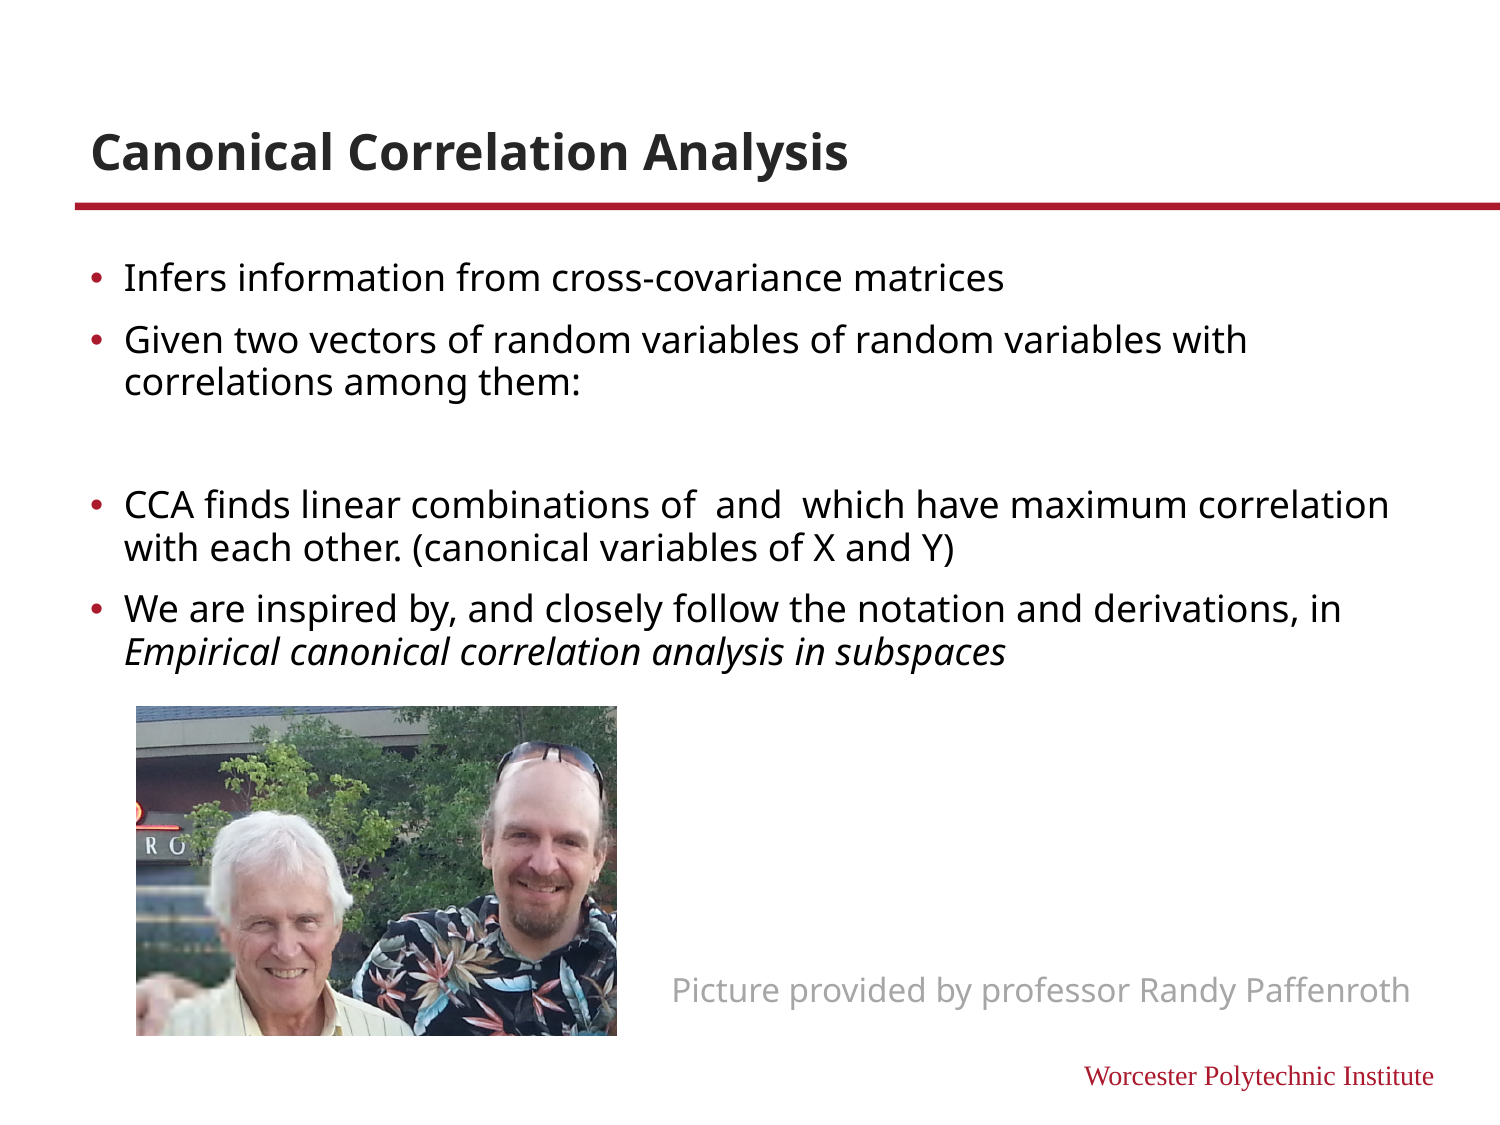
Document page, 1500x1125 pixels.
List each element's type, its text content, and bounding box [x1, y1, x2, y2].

title Canonical Correlation Analysis [75, 56, 1425, 188]
text_box Picture provided by professor Randy Paffenroth [622, 961, 1500, 1036]
picture [136, 705, 617, 1037]
